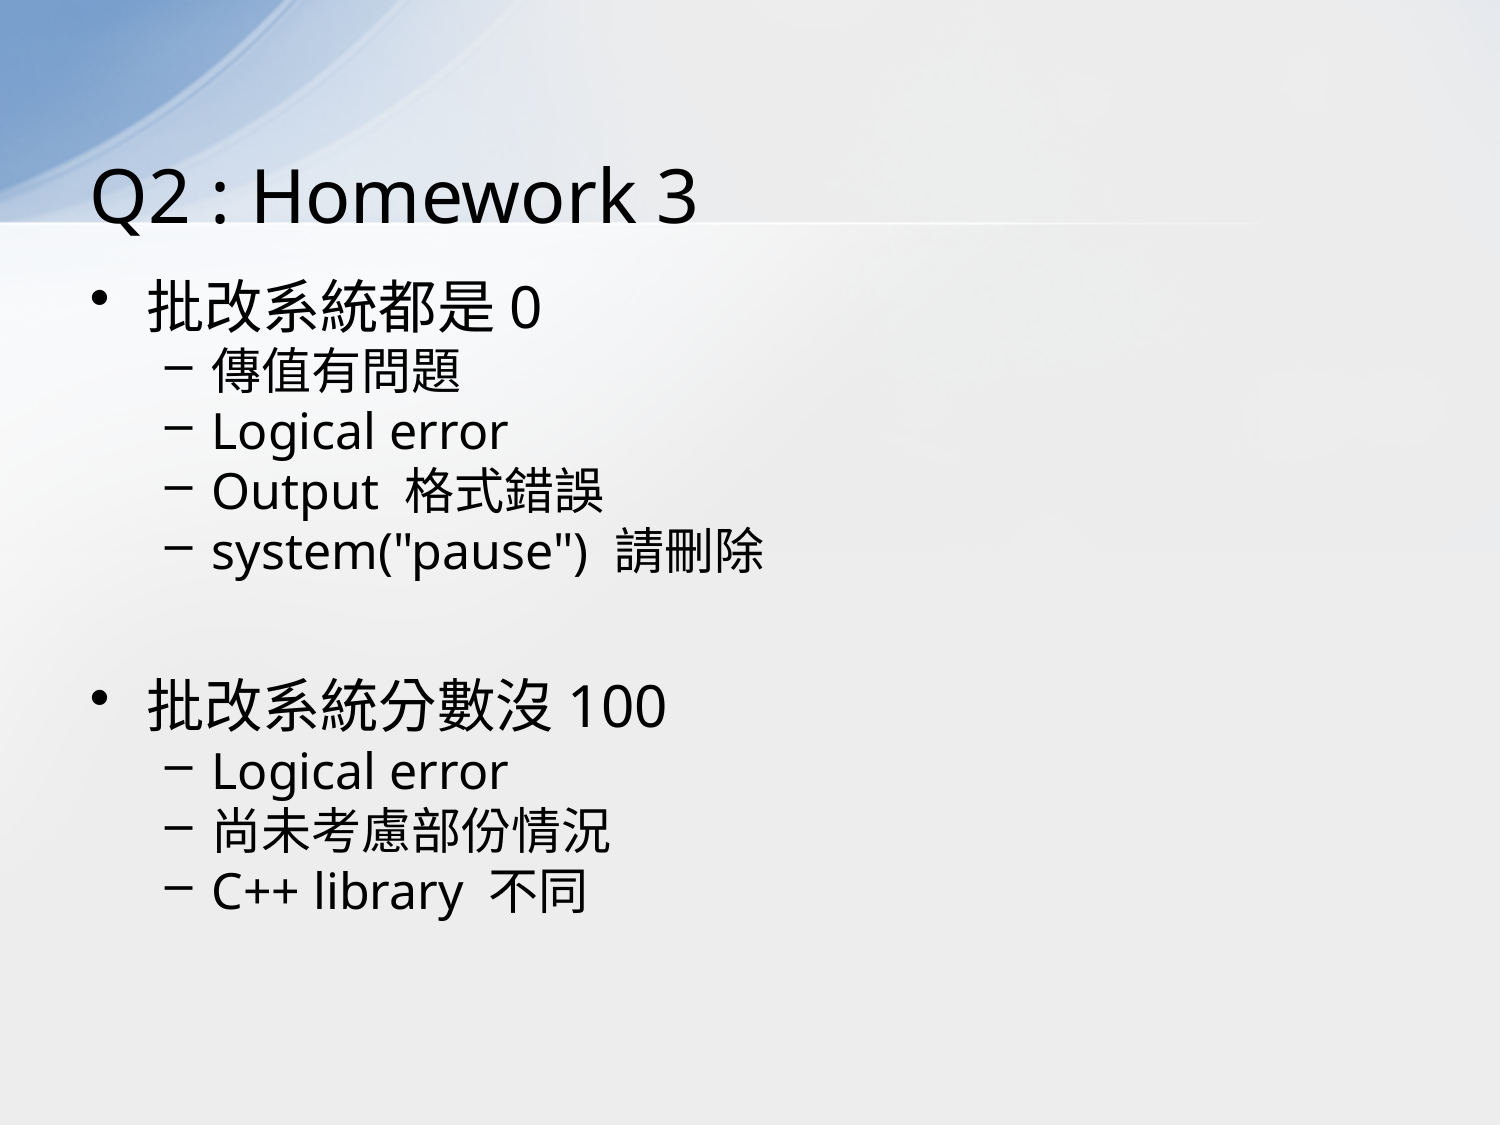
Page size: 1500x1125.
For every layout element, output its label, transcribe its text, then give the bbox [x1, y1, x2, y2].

list 批改系統都是0 傳值有問題 Logical error Output 格式錯誤 system("pause") 請刪除 批改系統分數沒100 Logical error 尚未考慮部份情況 C++ library 不同 [75, 262, 1425, 1005]
title Q2 : Homework 3 [75, 58, 1425, 247]
picture [0, 0, 1500, 1125]
